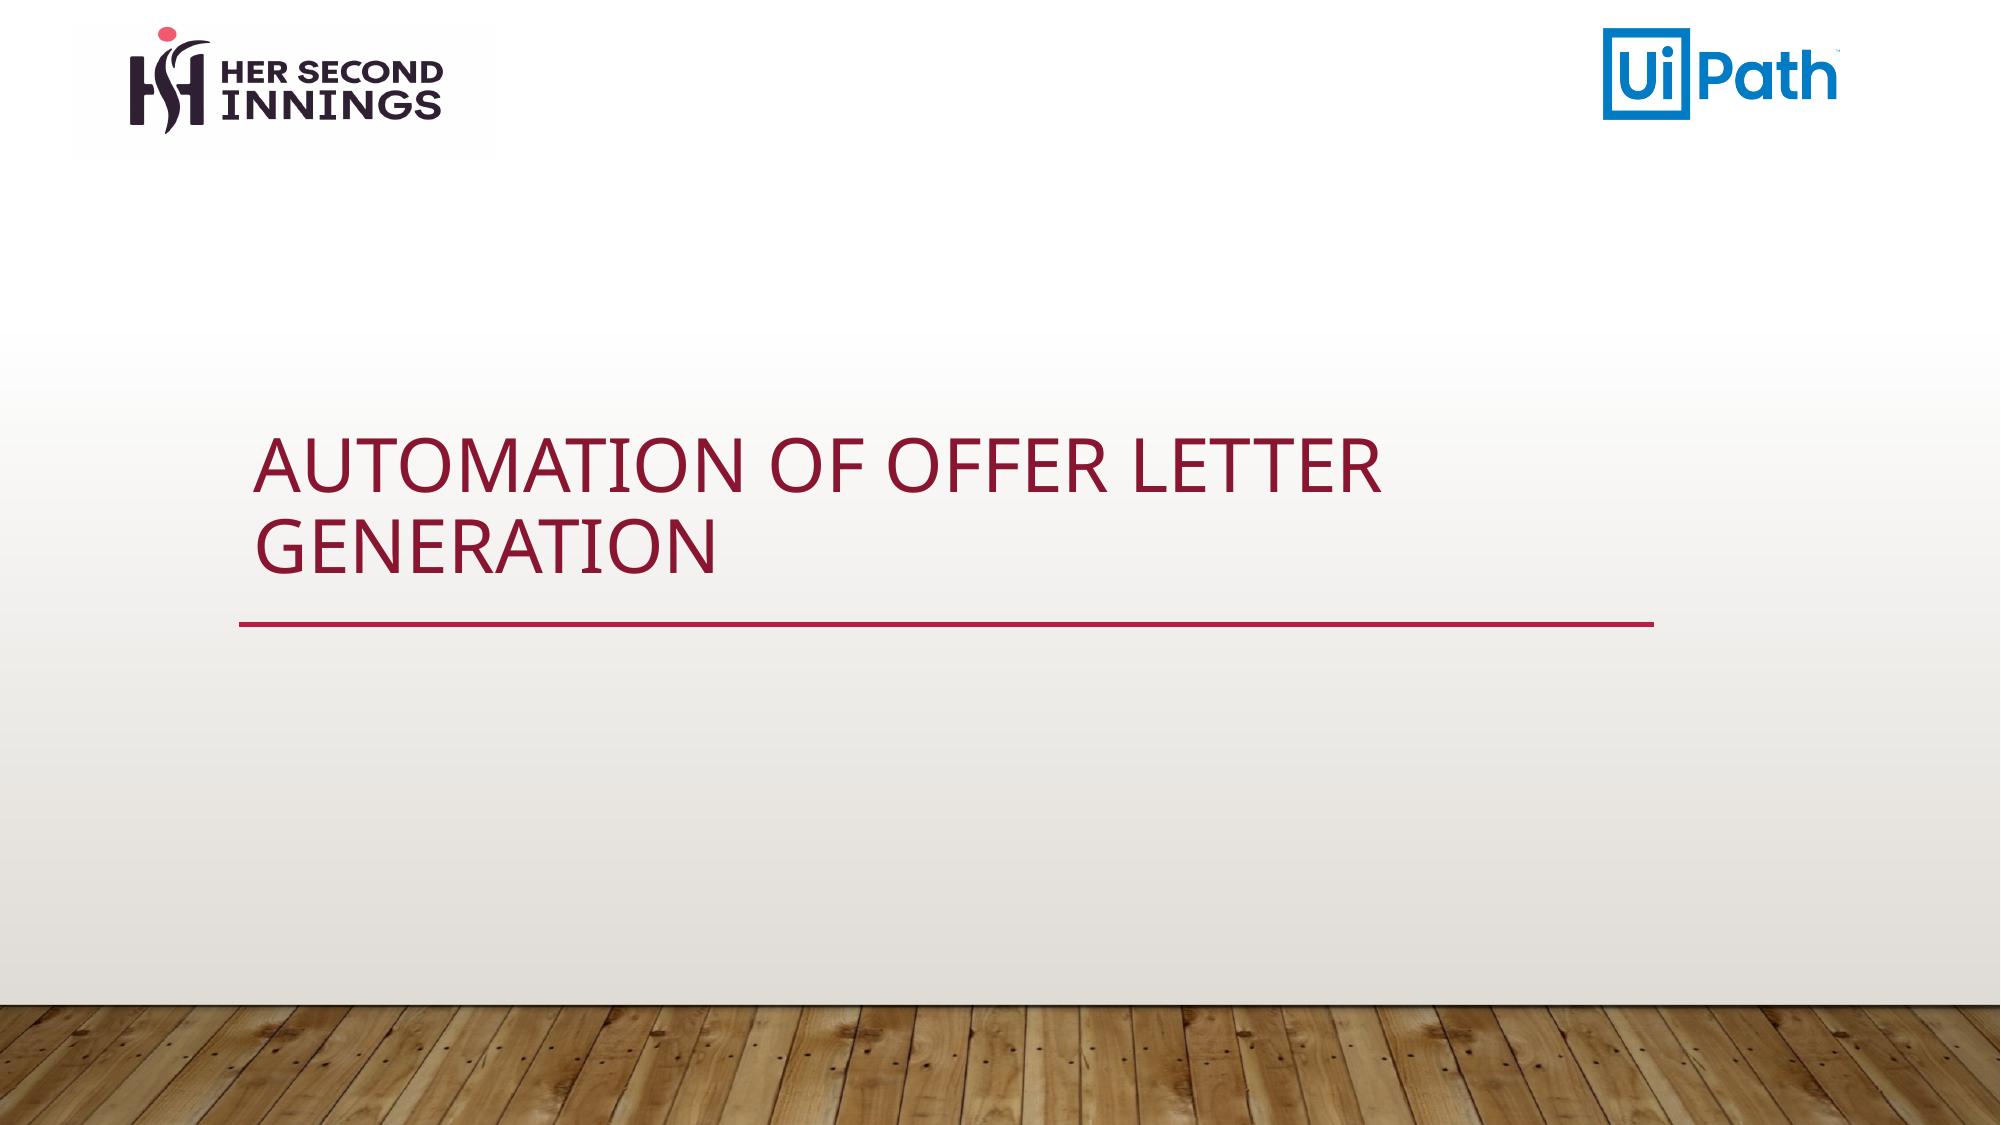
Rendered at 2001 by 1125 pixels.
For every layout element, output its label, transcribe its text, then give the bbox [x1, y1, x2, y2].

title Automation of offer letter generation [238, 288, 1657, 598]
picture [1603, 28, 1840, 120]
picture [71, 21, 501, 162]
picture [0, 1005, 2000, 1125]
